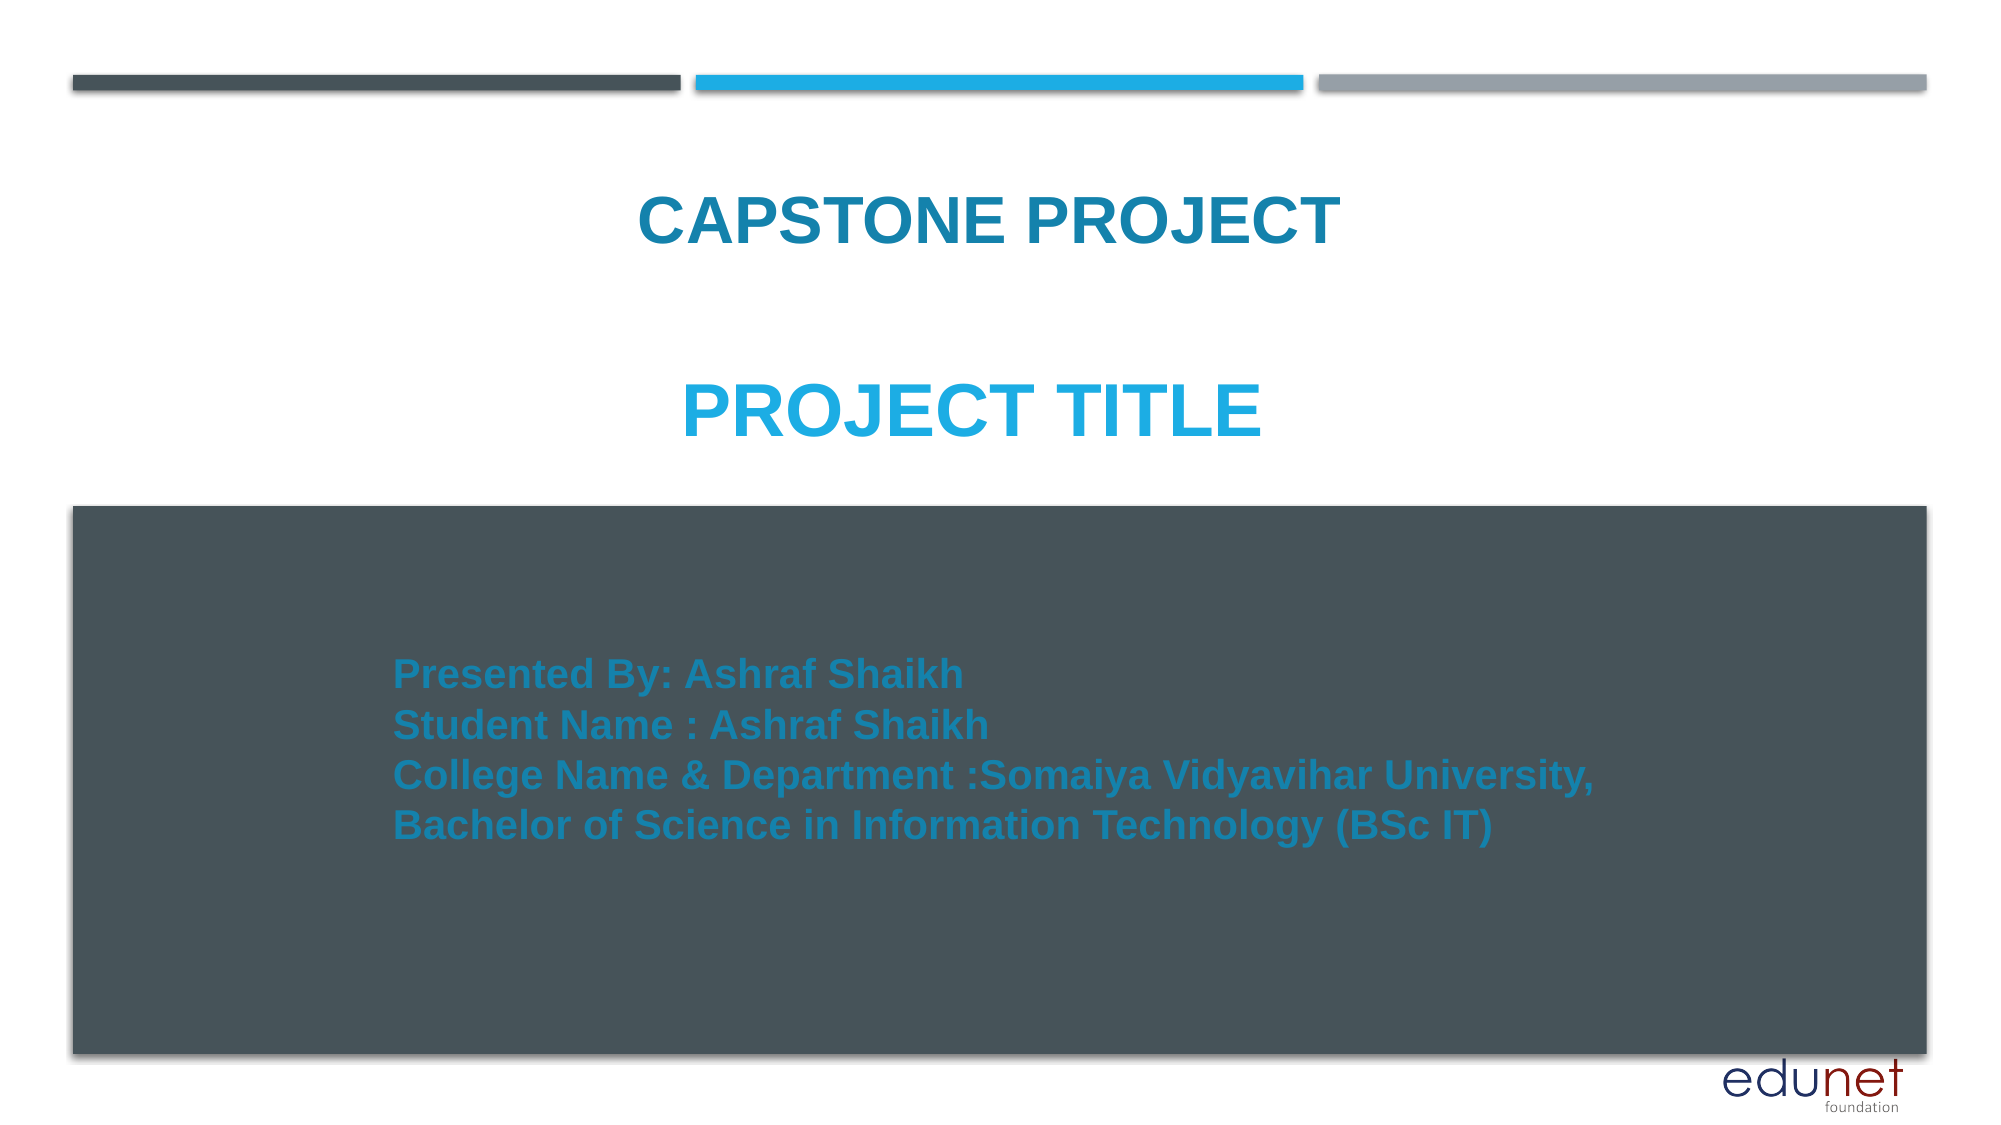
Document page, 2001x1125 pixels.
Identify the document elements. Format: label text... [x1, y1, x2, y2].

text_box Presented By: Ashraf Shaikh Student Name : Ashraf Shaikh College Name & Department :Somaiya Vidyavihar University, Bachelor of Science in Information Technology (BSc IT) [377, 639, 1687, 905]
picture [1719, 1056, 1905, 1116]
text_box CAPSTONE PROJECT [0, 169, 2000, 265]
title PROJECT TITLE [222, 298, 1723, 460]
